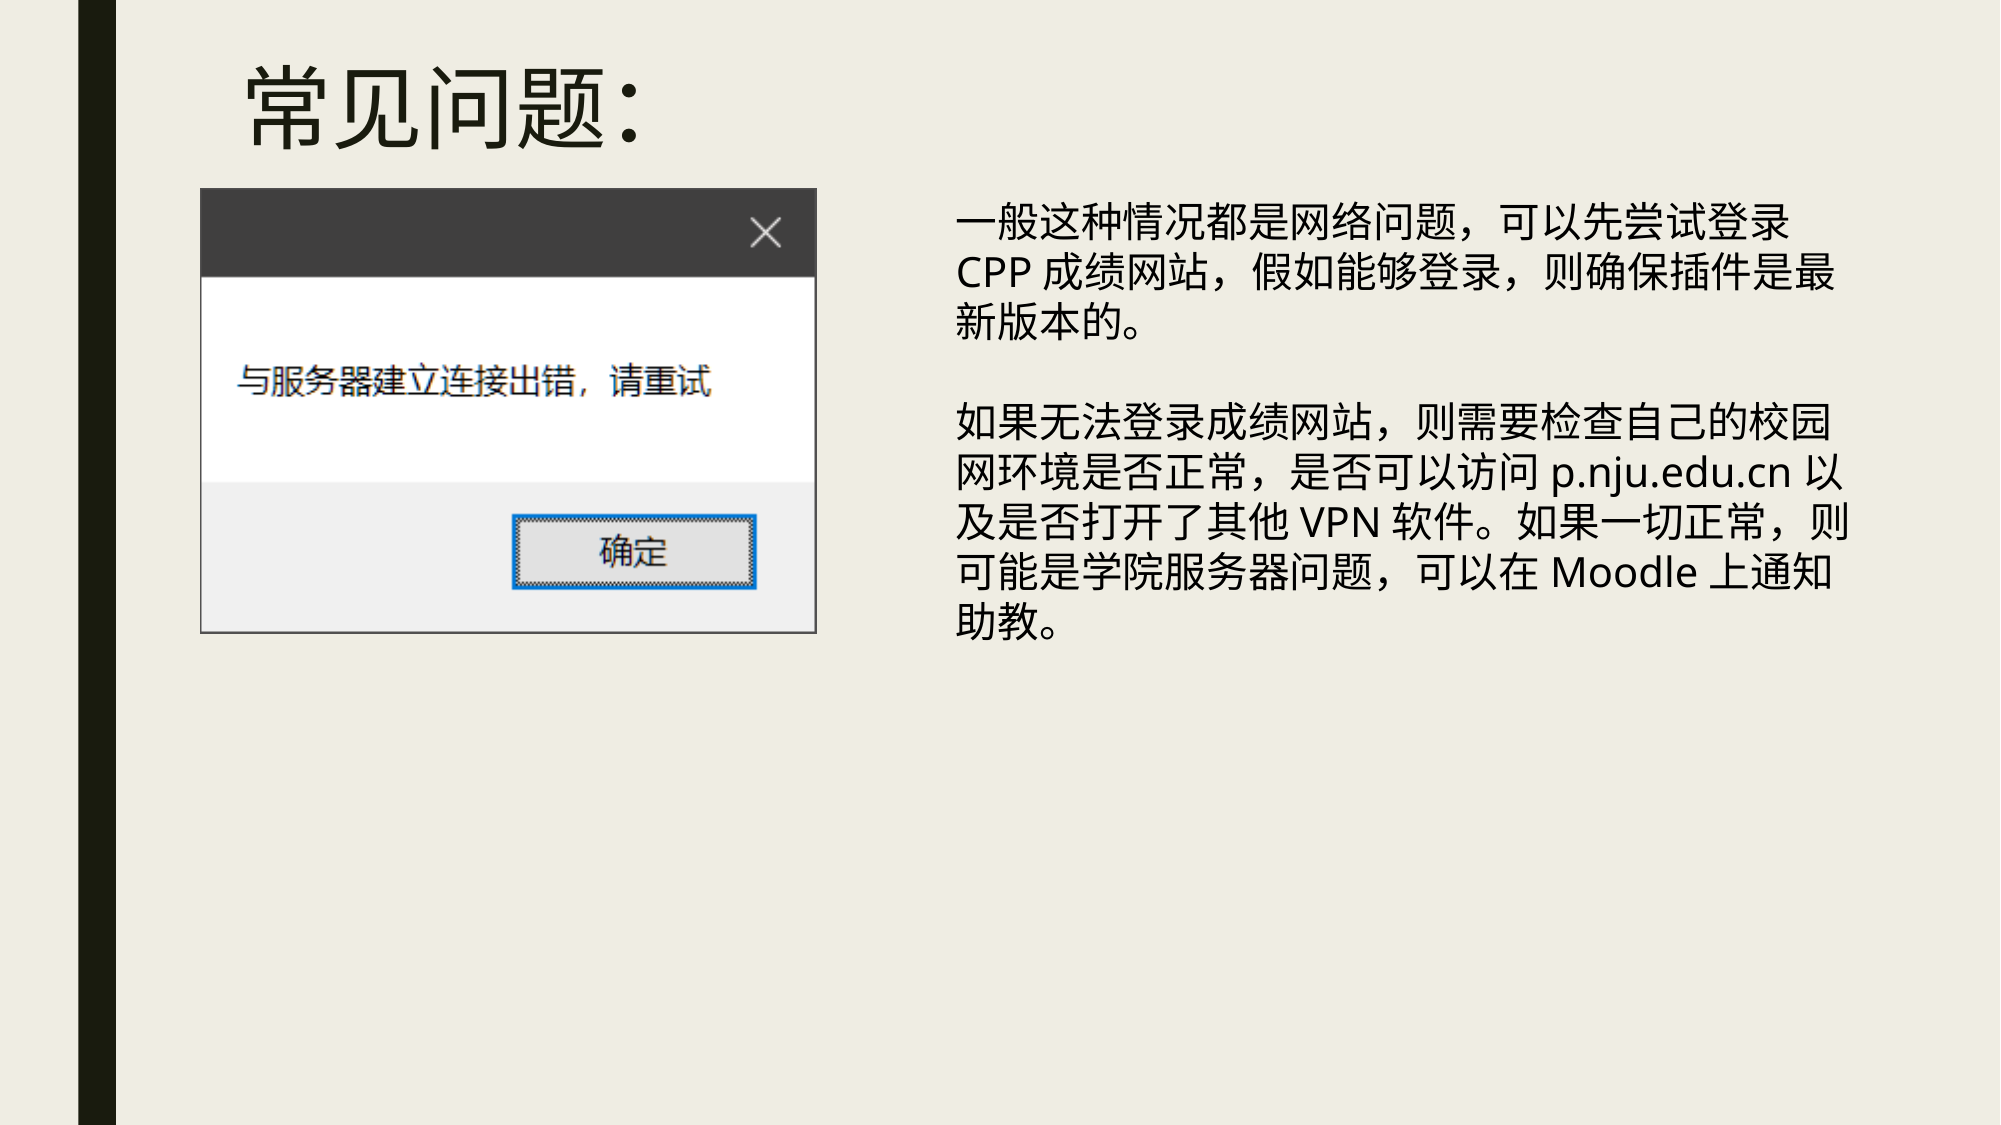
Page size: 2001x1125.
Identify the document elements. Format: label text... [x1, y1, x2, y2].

title 常见问题： [225, 57, 1800, 229]
text_box 一般这种情况都是网络问题，可以先尝试登录CPP成绩网站，假如能够登录，则确保插件是最新版本的。 如果无法登录成绩网站，则需要检查自己的校园网环境是否正常，是否可以访问p.nju.edu.cn以及是否打开了其他VPN软件。如果一切正常，则可能是学院服务器问题，可以在Moodle上通知助教。 [940, 188, 1884, 654]
picture [199, 188, 817, 634]
